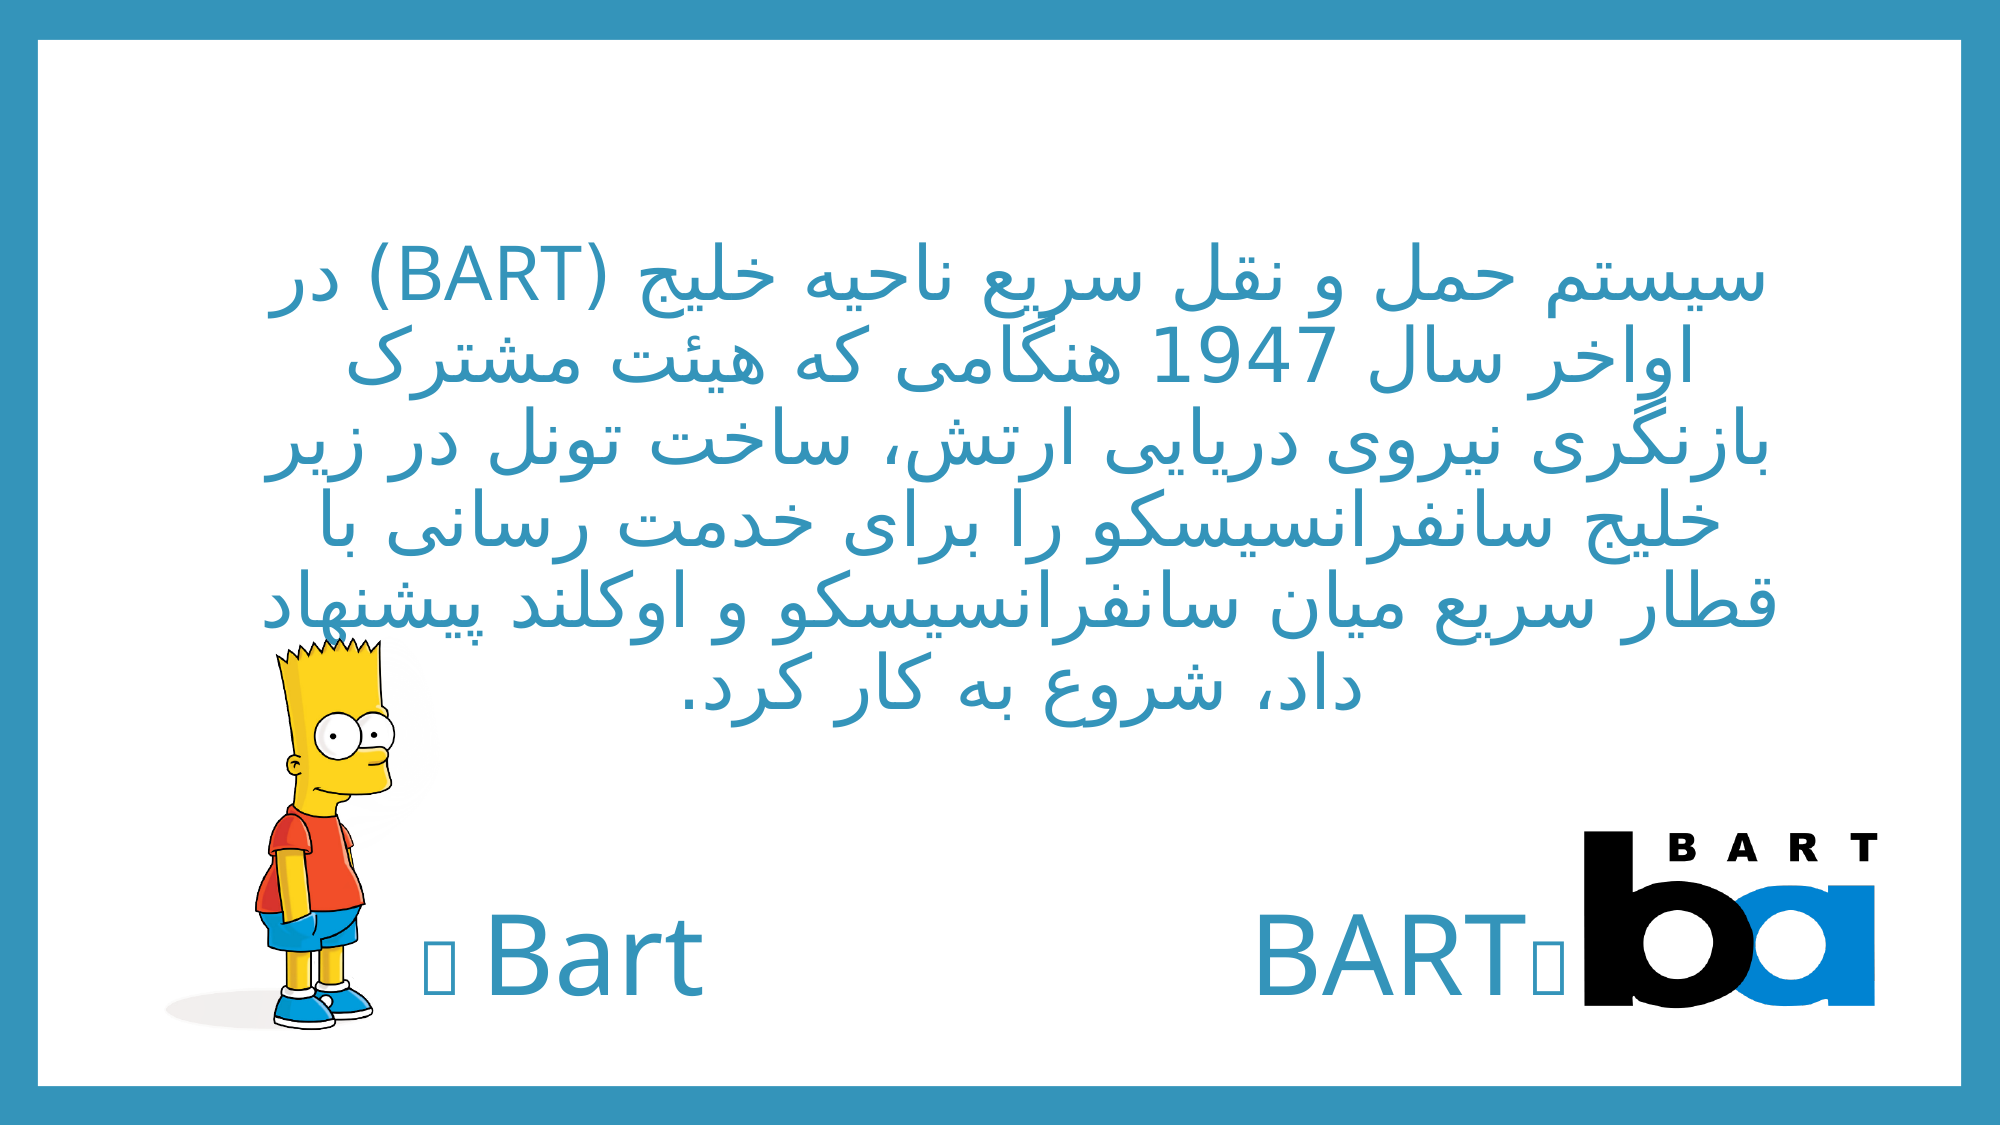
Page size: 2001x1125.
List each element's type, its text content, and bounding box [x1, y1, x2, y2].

text_box  Bart [475, 890, 824, 1059]
picture [1579, 824, 1881, 1015]
picture [154, 589, 470, 1060]
list سیستم حمل و نقل سریع ناحیه خلیج (BART) در اواخر سال 1947 هنگامی که هیئت مشترک بازنگری نیروی دریایی ارتش، ساخت تونل در زیر خلیج سانفرانسیسکو را برای خدمت رسانی با قطار سریع میان سانفرانسیسکو و اوکلند پیشنهاد داد، شروع به کار کرد. [212, 227, 1838, 741]
text_box BART [1130, 890, 1664, 1059]
